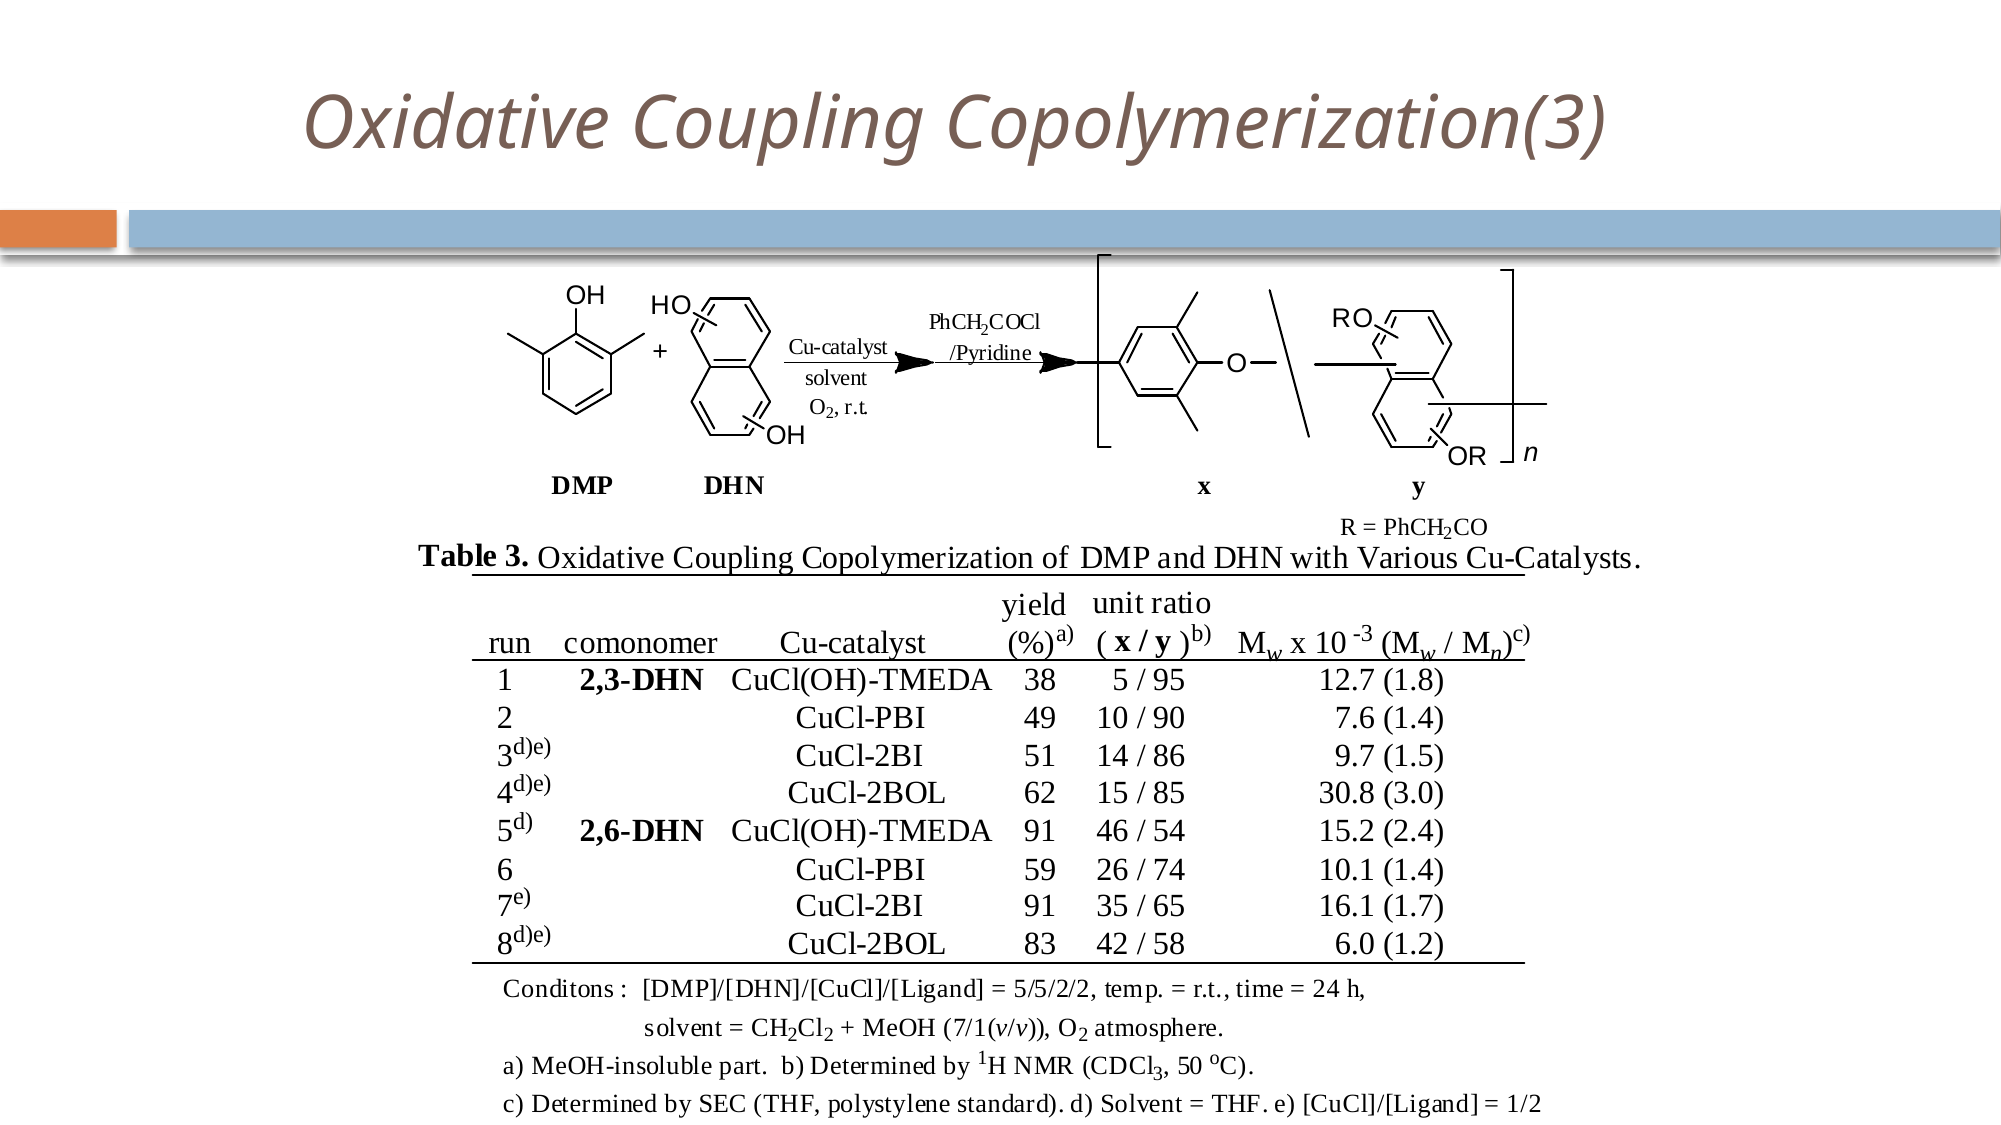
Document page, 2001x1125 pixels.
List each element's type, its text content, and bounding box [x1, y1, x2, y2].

picture [405, 248, 1646, 1125]
title Oxidative Coupling Copolymerization(3) [133, 37, 1918, 200]
